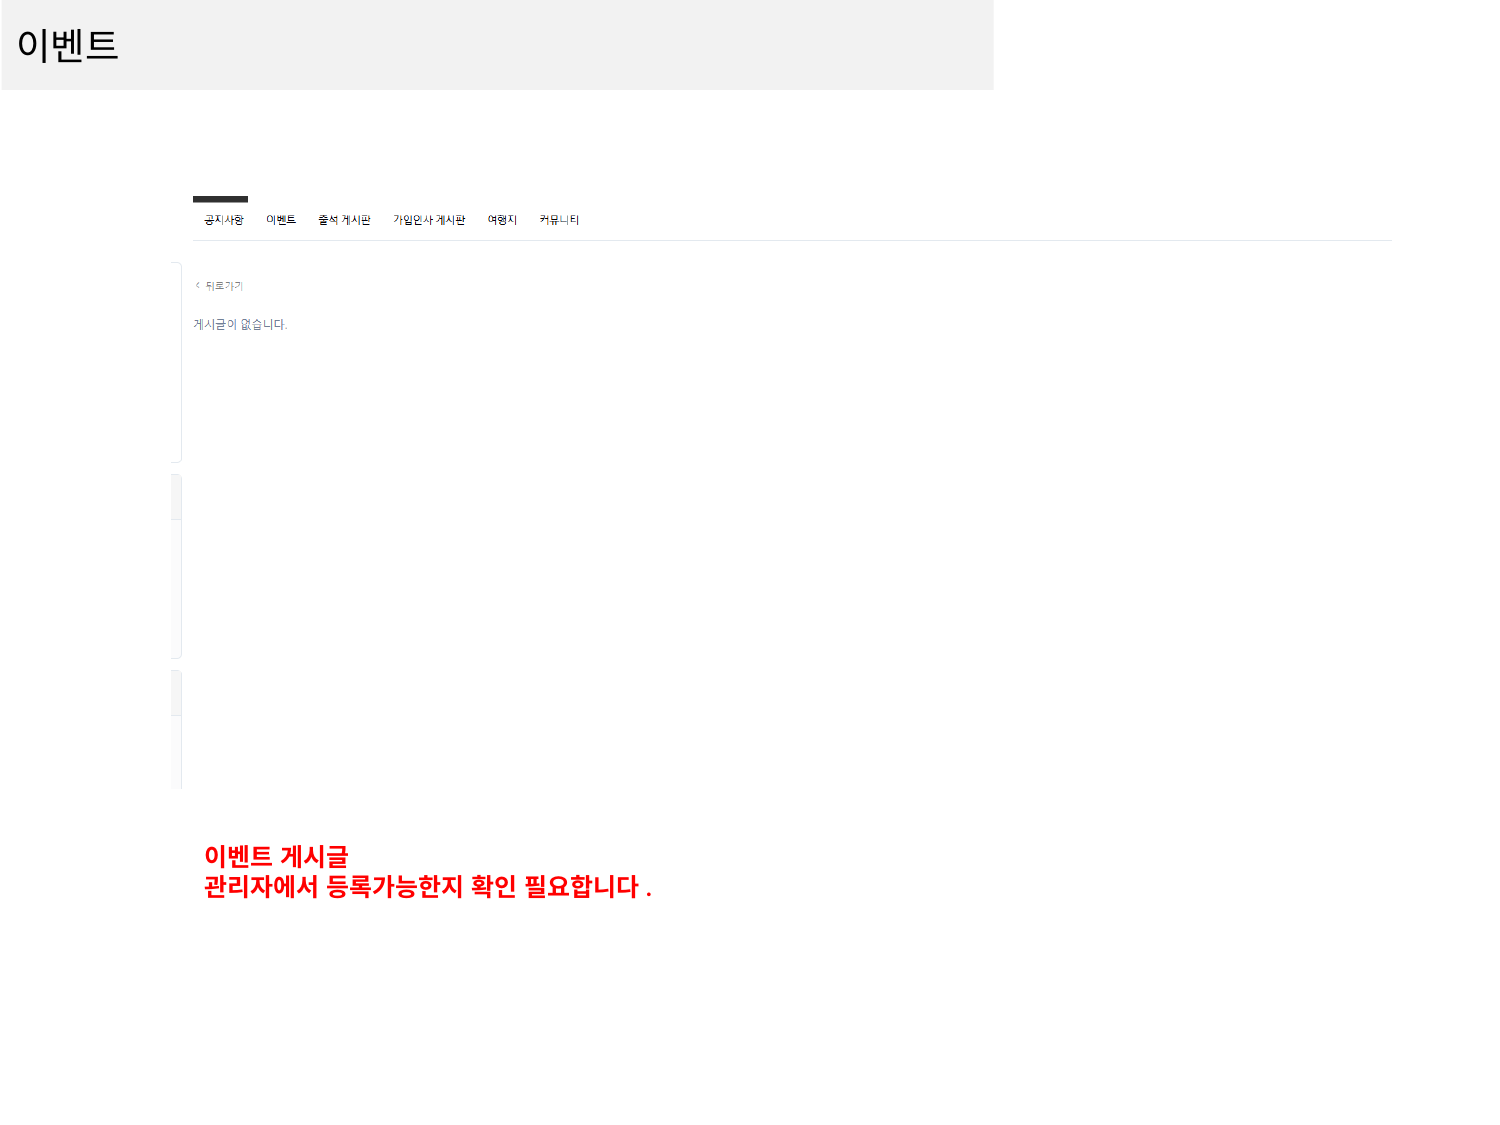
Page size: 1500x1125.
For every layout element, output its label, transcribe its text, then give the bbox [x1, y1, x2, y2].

text_box 이벤트 게시글 관리자에서 등록가능한지 확인 필요합니다. [189, 834, 686, 969]
text_box 이벤트 [0, 0, 996, 92]
picture [170, 195, 1392, 789]
